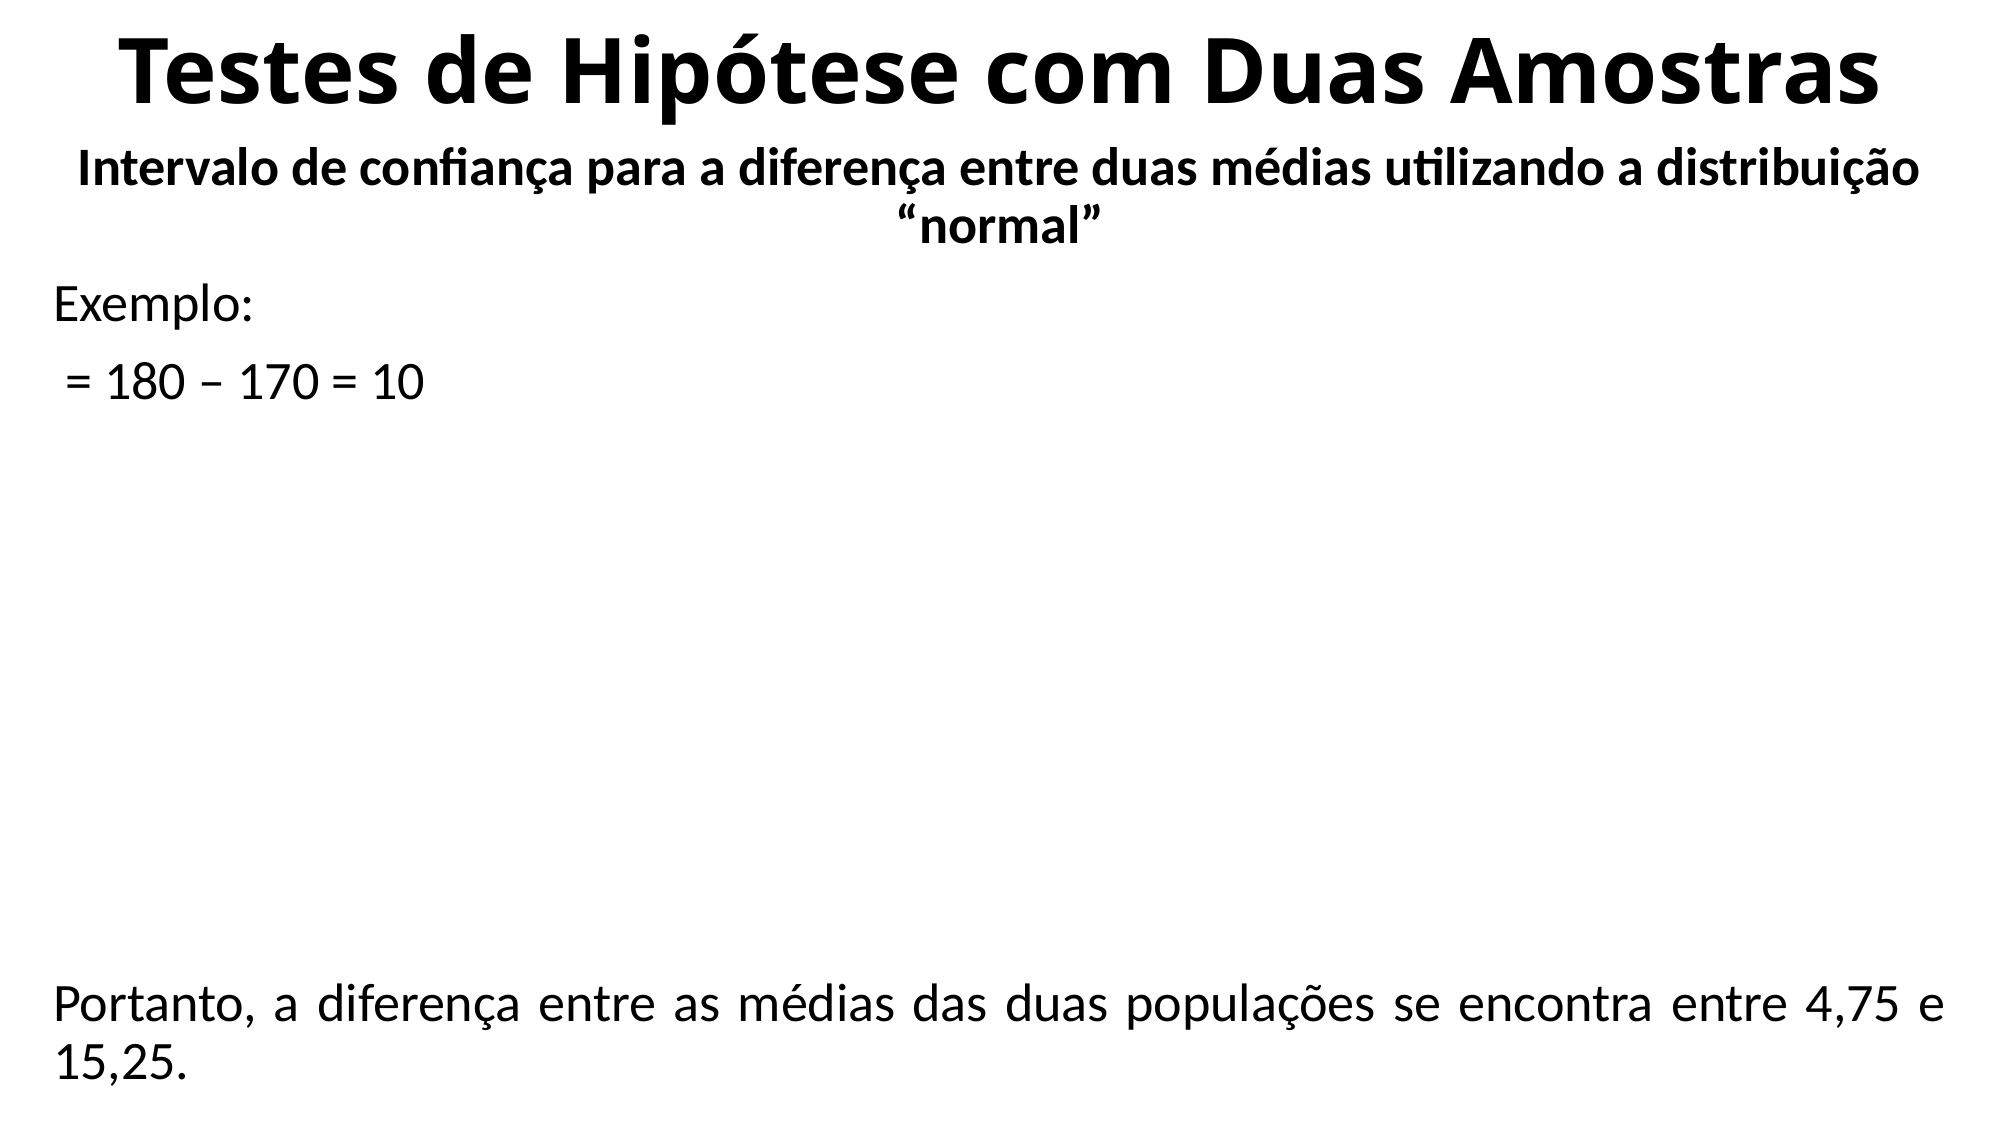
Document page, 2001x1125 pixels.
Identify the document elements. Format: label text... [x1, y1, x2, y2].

title Testes de Hipótese com Duas Amostras [38, 18, 1962, 132]
